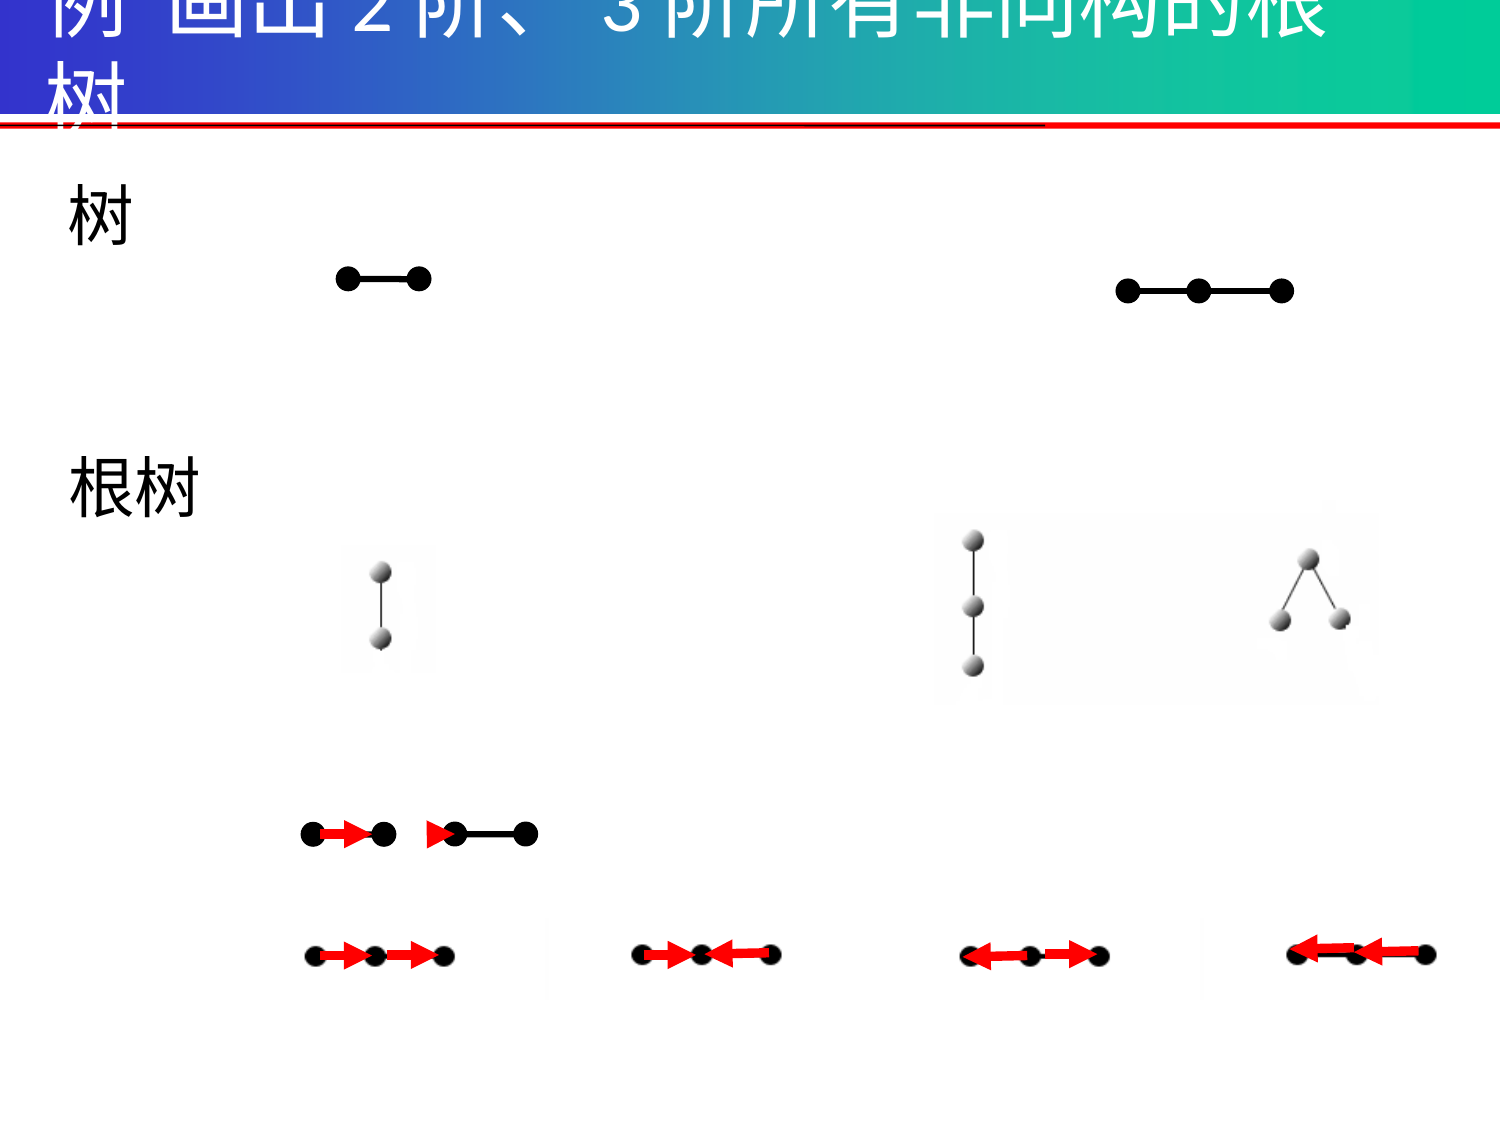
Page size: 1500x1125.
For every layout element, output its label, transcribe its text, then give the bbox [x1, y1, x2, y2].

text_box [301, 822, 324, 834]
title 例 画出2阶、3阶所有非同构的根树 [29, 0, 1380, 101]
text_box [1116, 291, 1140, 303]
text_box [301, 835, 322, 847]
text_box [1187, 279, 1211, 290]
text_box [444, 837, 463, 846]
text_box [1187, 291, 1211, 303]
picture [341, 532, 436, 673]
text_box [372, 822, 396, 847]
picture [0, 0, 1500, 114]
text_box [336, 279, 360, 291]
picture [934, 499, 1379, 706]
picture [280, 917, 1500, 1000]
text_box 根树 [53, 437, 217, 533]
text_box [514, 822, 538, 846]
text_box [407, 267, 431, 291]
text_box [1270, 279, 1294, 290]
text_box [1116, 279, 1140, 290]
text_box [336, 267, 360, 278]
text_box 树 [53, 166, 150, 262]
text_box [1269, 291, 1294, 303]
text_box [444, 822, 467, 833]
